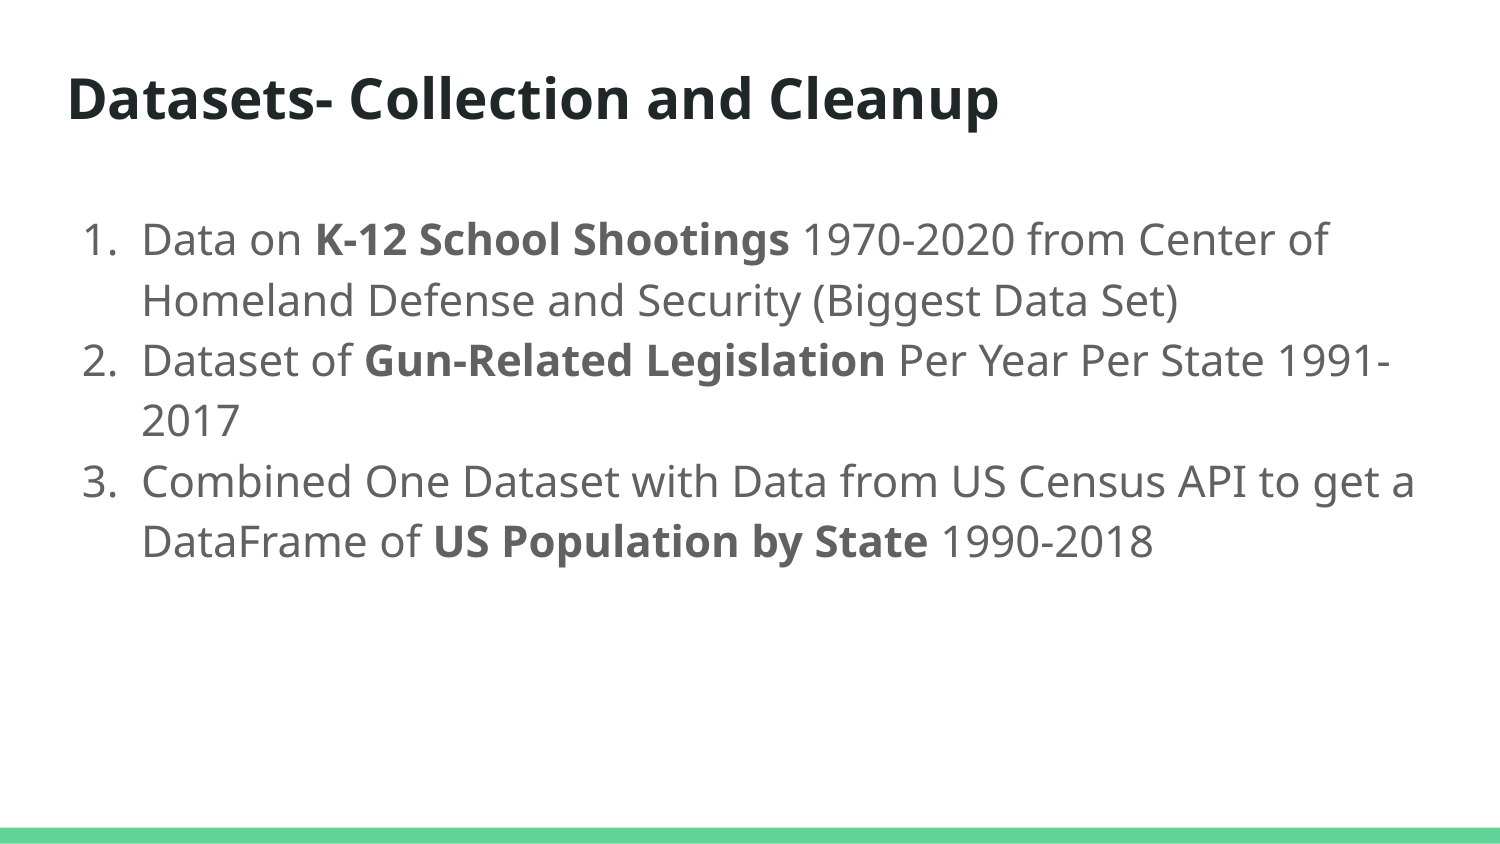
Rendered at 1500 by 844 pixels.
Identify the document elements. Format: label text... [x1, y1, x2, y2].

title Datasets- Collection and Cleanup [51, 48, 1449, 142]
list Data on K-12 School Shootings 1970-2020 from Center of Homeland Defense and Security (Biggest Data Set) Dataset of Gun-Related Legislation Per Year Per State 1991-2017 Combined One Dataset with Data from US Census API to get a DataFrame of US Population by State 1990-2018 [51, 189, 1449, 750]
